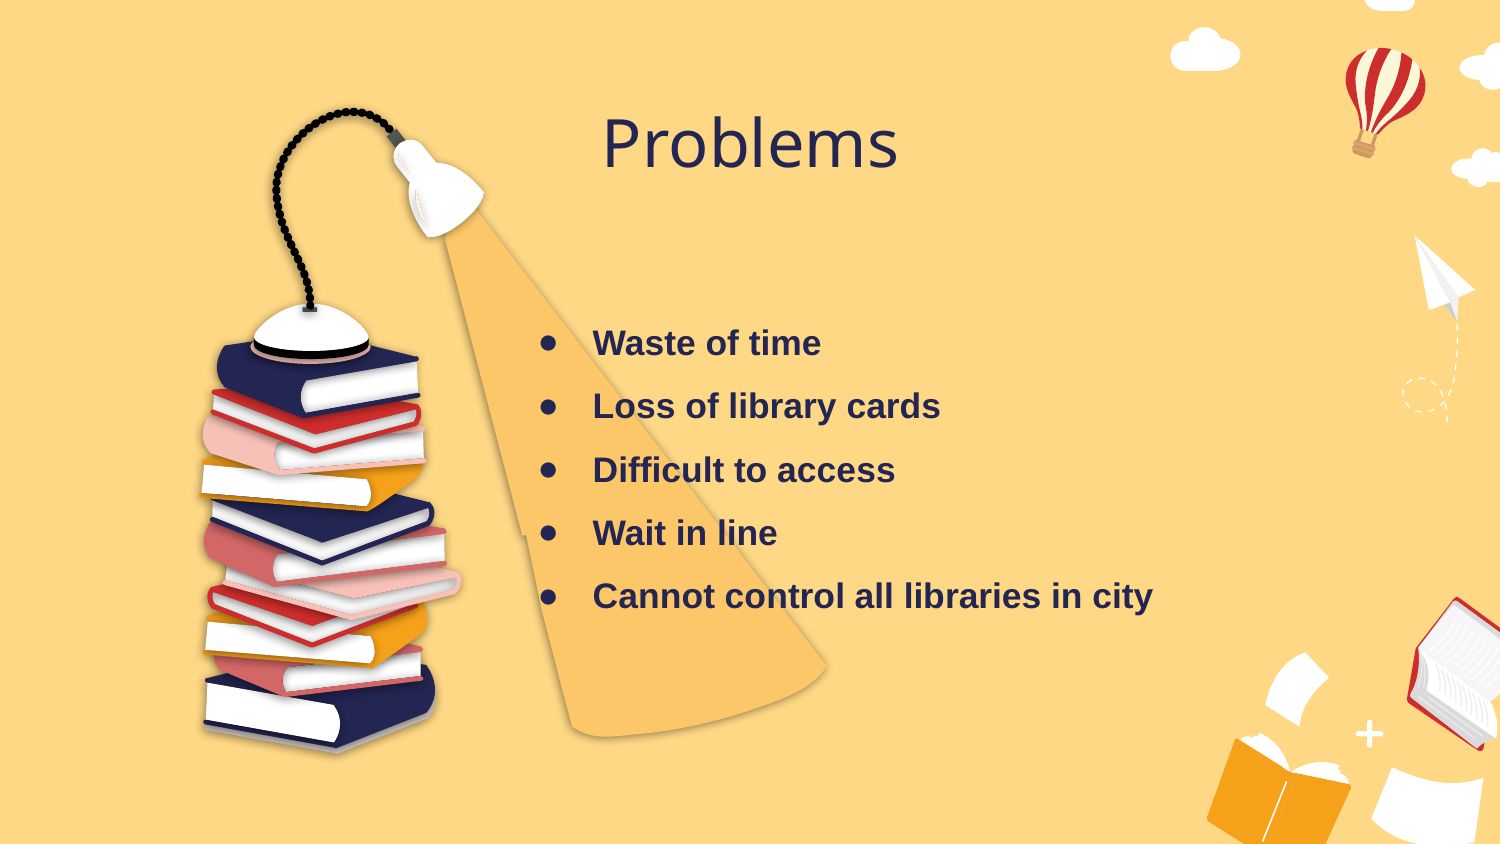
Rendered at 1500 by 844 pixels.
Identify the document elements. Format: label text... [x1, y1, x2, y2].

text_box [194, 107, 834, 756]
list Waste of time Loss of library cards Difficult to access Wait in line Cannot control all libraries in city [838, 305, 1208, 718]
title Problems [116, 85, 1385, 180]
